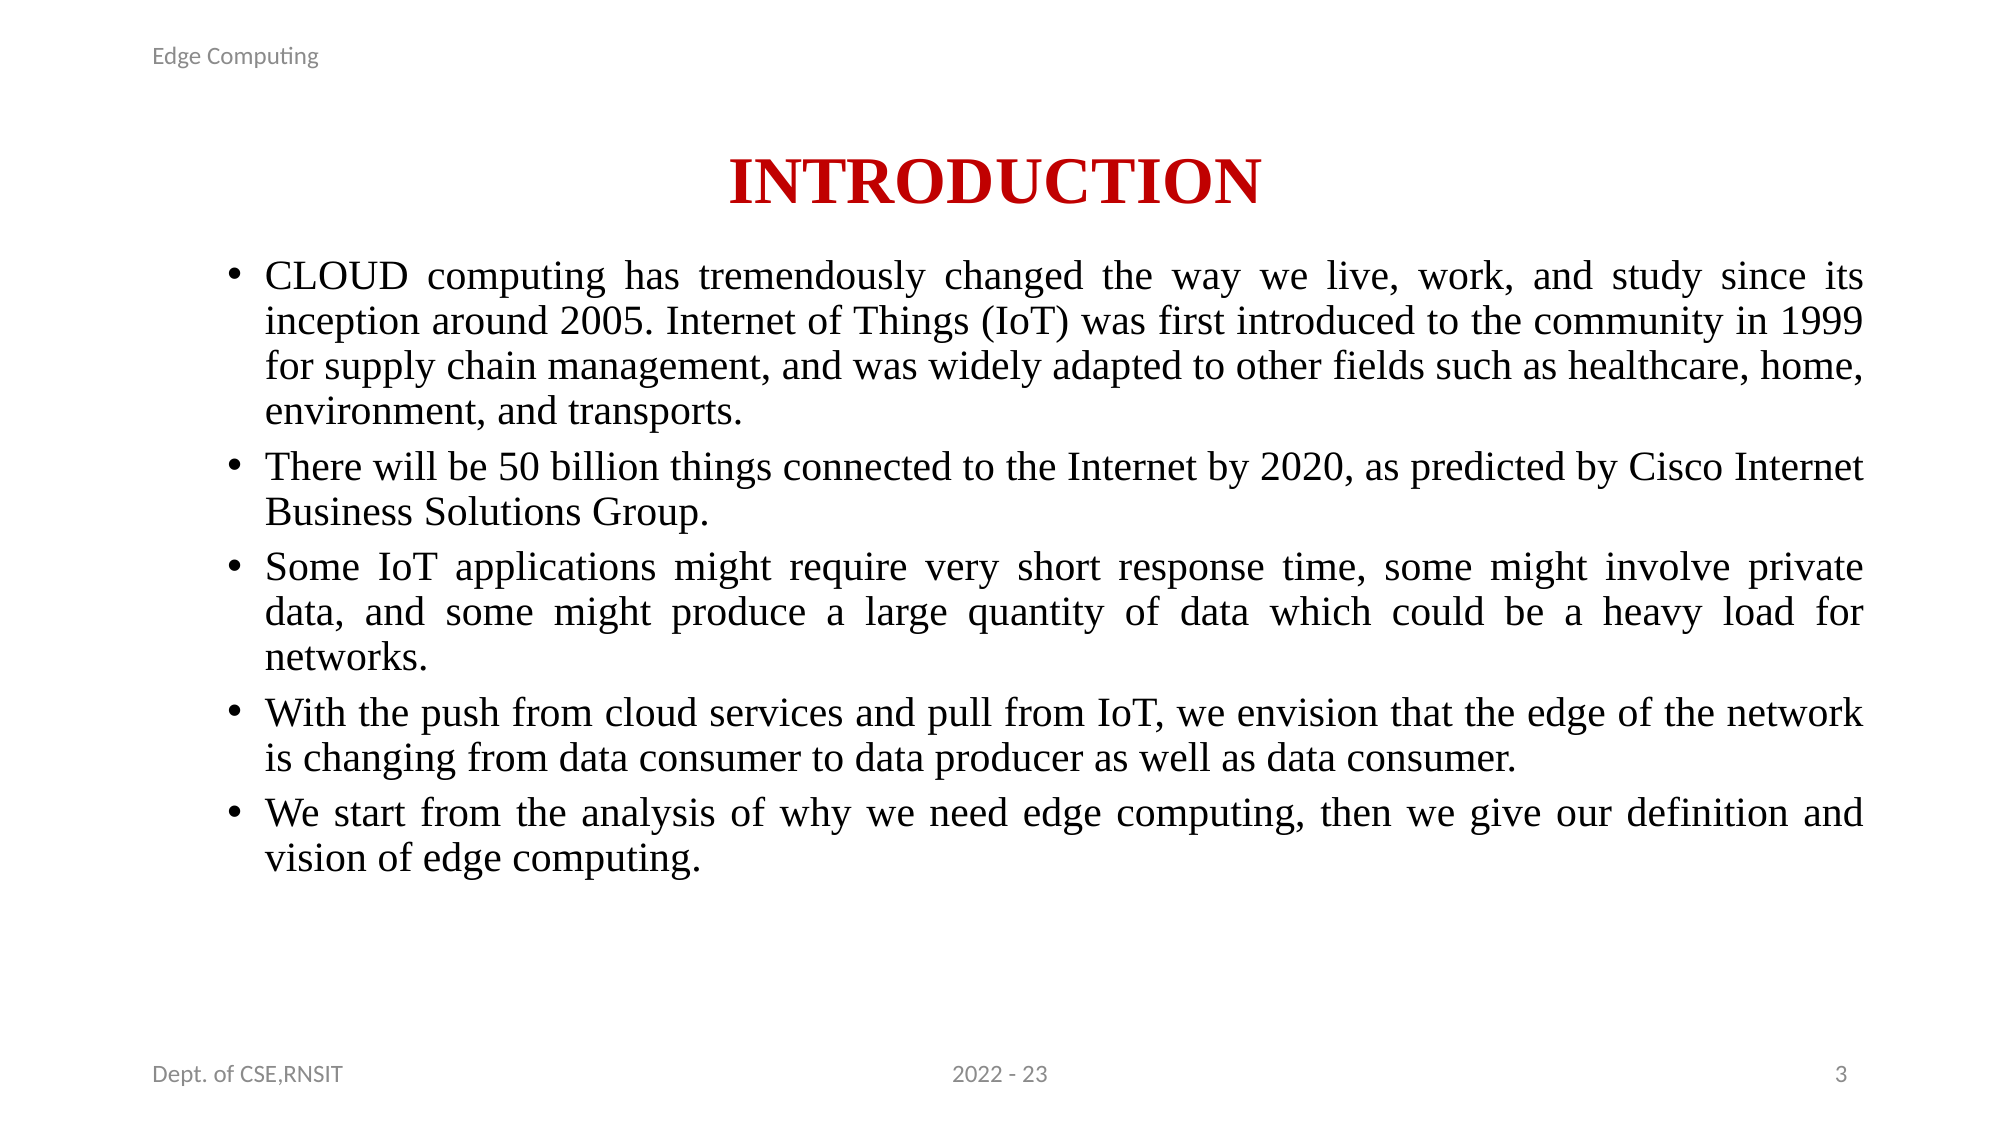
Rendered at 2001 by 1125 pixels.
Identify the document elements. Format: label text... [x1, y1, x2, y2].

list CLOUD computing has tremendously changed the way we live, work, and study since its inception around 2005. Internet of Things (IoT) was first introduced to the community in 1999 for supply chain management, and was widely adapted to other fields such as healthcare, home, environment, and transports. There will be 50 billion things connected to the Internet by 2020, as predicted by Cisco Internet Business Solutions Group. Some IoT applications might require very short response time, some might involve private data, and some might produce a large quantity of data which could be a heavy load for networks. With the push from cloud services and pull from IoT, we envision that the edge of the network is changing from data consumer to data producer as well as data consumer. We start from the analysis of why we need edge computing, then we give our definition and vision of edge computing. [137, 246, 1881, 978]
footer 2022 - 23 [662, 1042, 1338, 1103]
title INTRODUCTION [320, 117, 1671, 246]
text_box Edge Computing [137, 24, 588, 85]
slide_number Dept. of CSE,RNSIT [137, 1042, 588, 1103]
slide_number 3 [1412, 1042, 1863, 1103]
